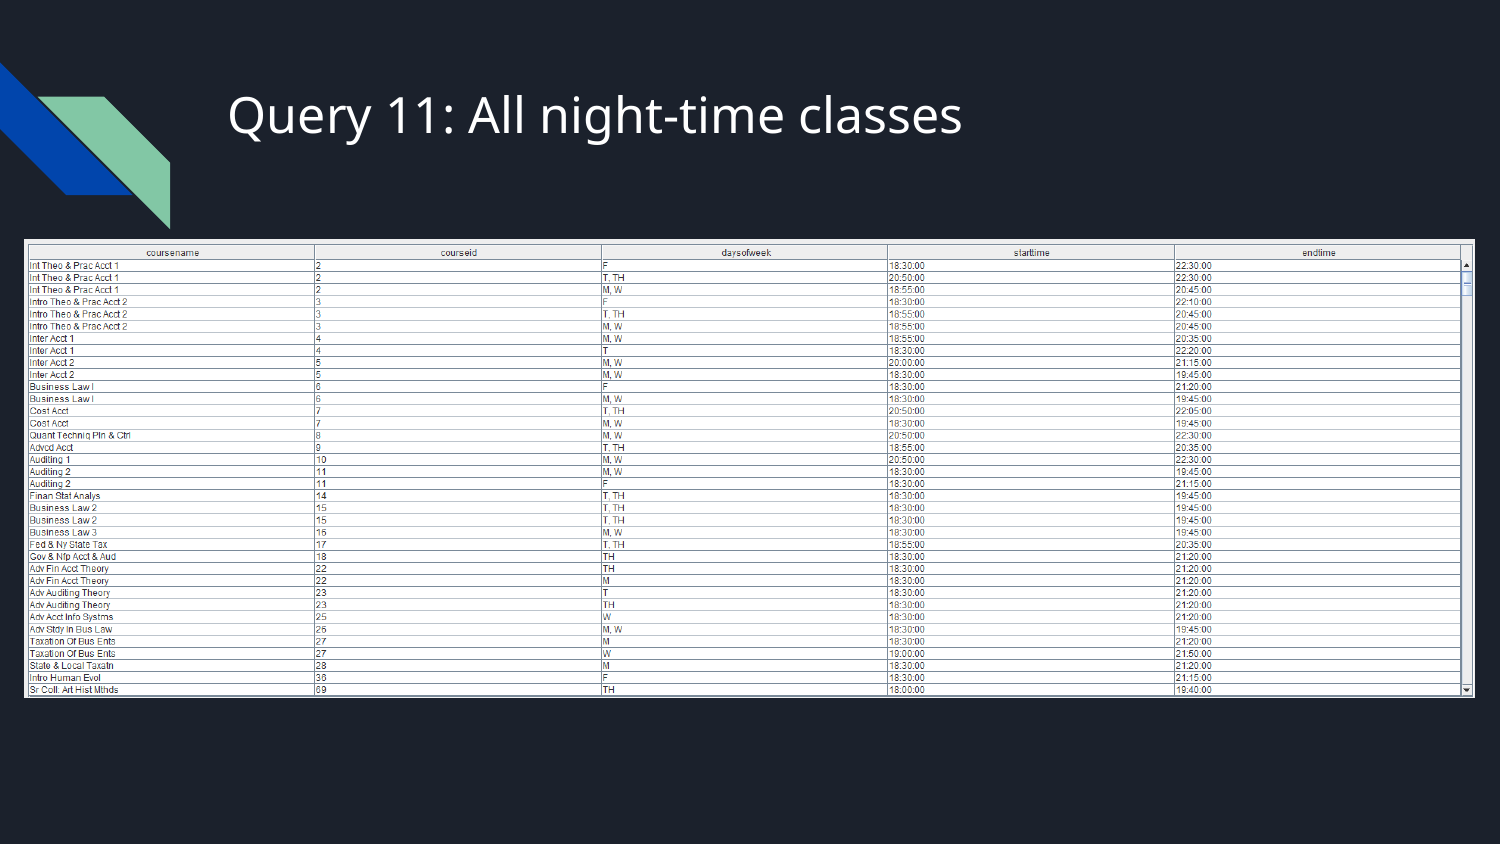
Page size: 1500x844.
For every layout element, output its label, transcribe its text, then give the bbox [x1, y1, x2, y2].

title Query 11: All night-time classes [212, 64, 1368, 215]
picture [24, 239, 1476, 699]
